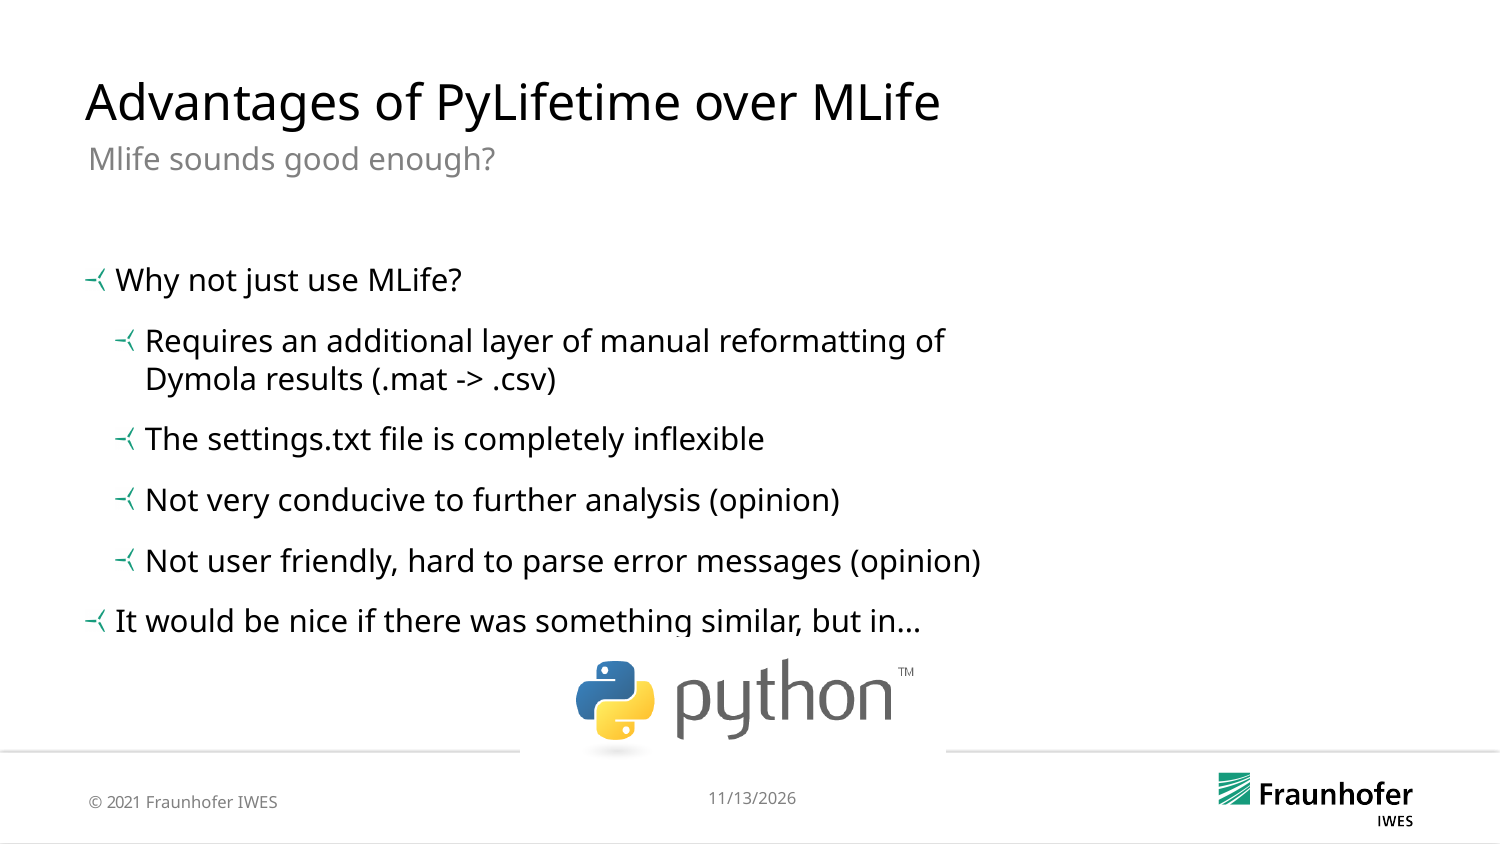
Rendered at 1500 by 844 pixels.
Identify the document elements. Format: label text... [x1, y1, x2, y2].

picture [115, 427, 134, 450]
list Mlife sounds good enough? [70, 134, 1430, 220]
picture [115, 487, 134, 510]
list Why not just use MLife? Requires an additional layer of manual reformatting of Dymola results (.mat -> .csv) The settings.txt file is completely inflexible Not very conducive to further analysis (opinion) Not user friendly, hard to parse error messages (opinion) It would be nice if there was something similar, but in… [70, 253, 998, 753]
picture [85, 609, 105, 632]
list Advantages of PyLifetime over MLife [70, 63, 1430, 134]
picture [520, 637, 946, 782]
picture [115, 329, 134, 351]
picture [1217, 771, 1414, 828]
picture [85, 268, 105, 291]
picture [115, 548, 134, 571]
